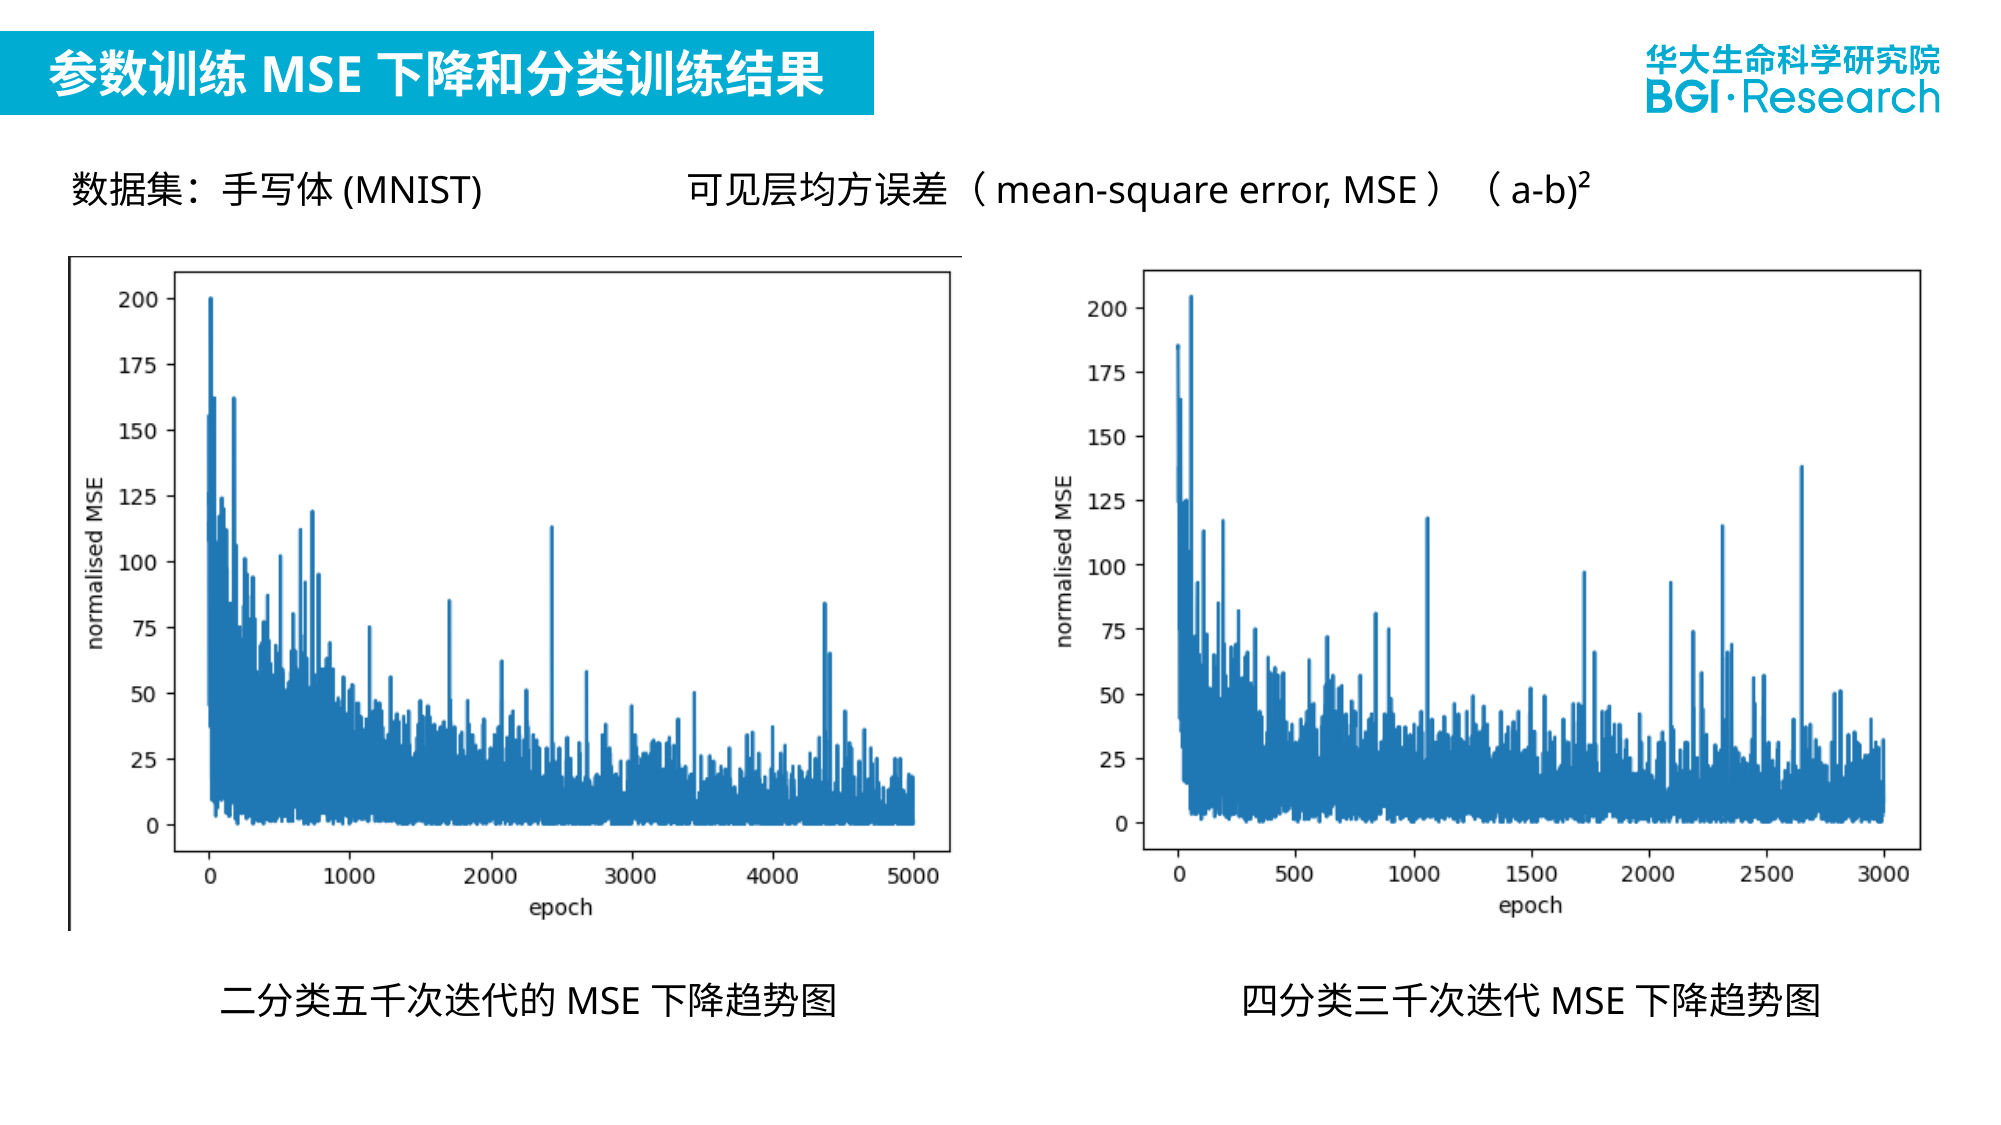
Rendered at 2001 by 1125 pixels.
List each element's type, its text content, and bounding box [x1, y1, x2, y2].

picture [1852, 93, 1867, 108]
picture [1040, 256, 1934, 932]
text_box 数据集：手写体(MNIST) [56, 158, 570, 219]
text_box 可见层均方误差（mean-square error, MSE）（a-b)² [671, 158, 1613, 219]
text_box 二分类五千次迭代的MSE下降趋势图 [204, 969, 889, 1030]
text_box 四分类三千次迭代MSE下降趋势图 [1226, 969, 1894, 1030]
text_box 参数训练MSE下降和分类训练结果 [0, 31, 874, 115]
picture [1919, 54, 1940, 59]
picture [68, 256, 962, 931]
picture [1777, 93, 1789, 97]
picture [1825, 93, 1837, 97]
picture [1645, 43, 1940, 114]
